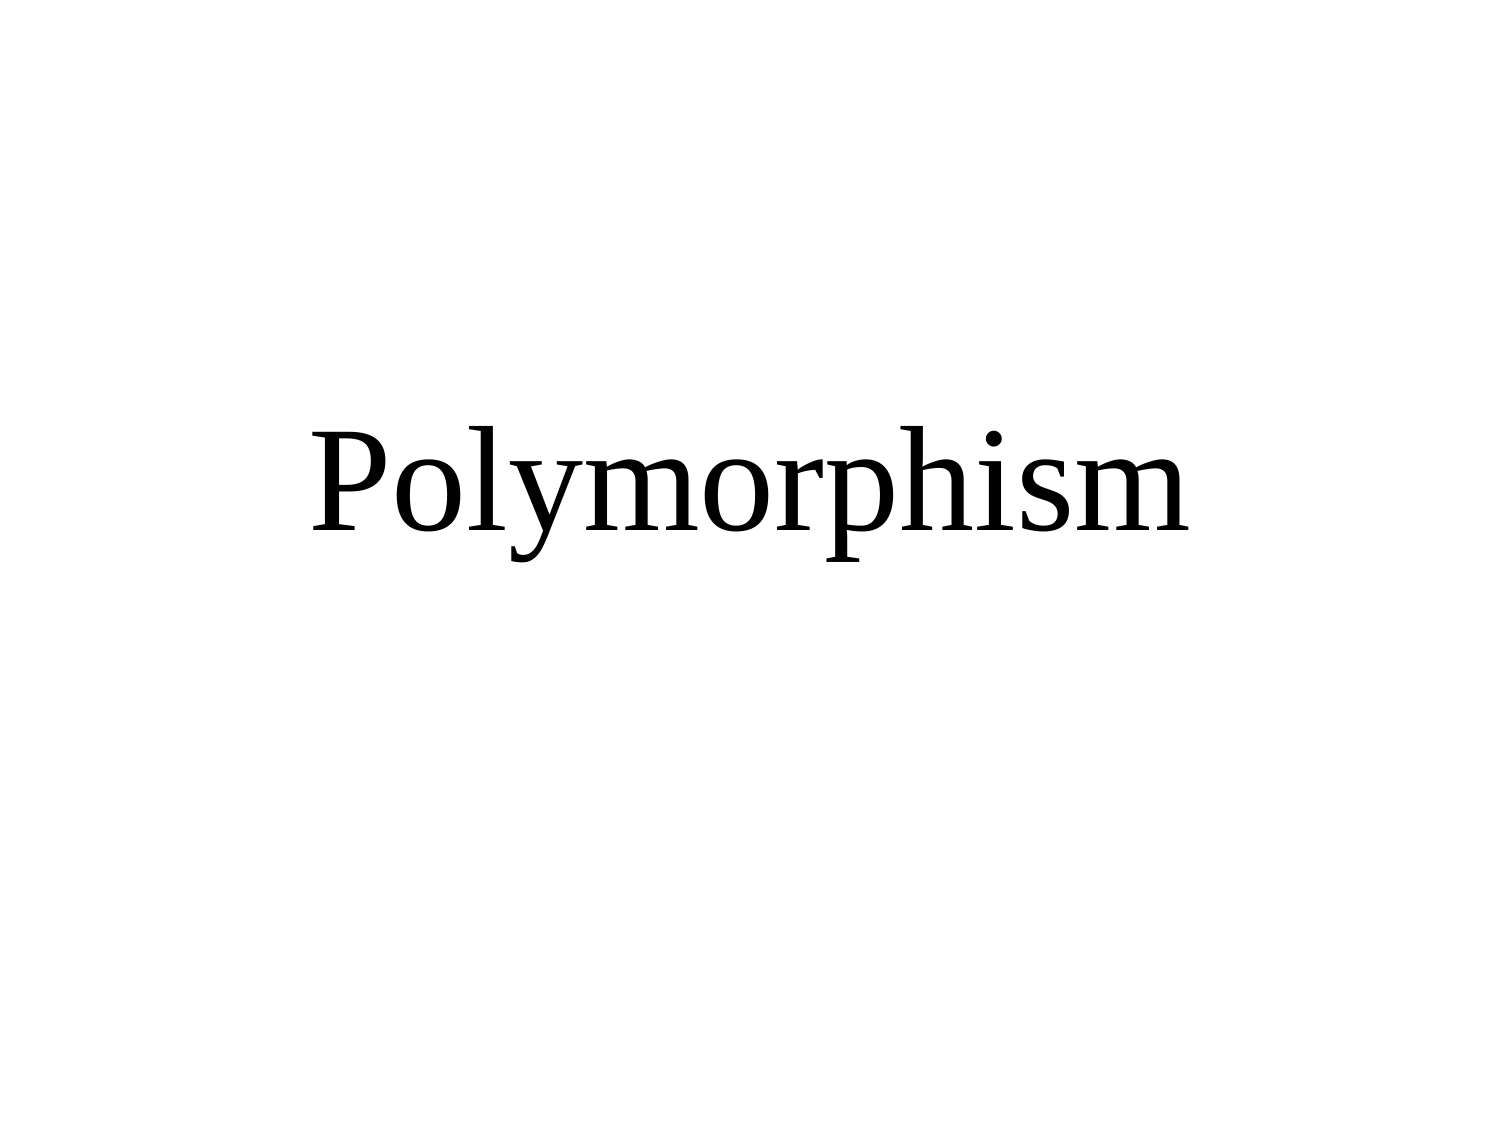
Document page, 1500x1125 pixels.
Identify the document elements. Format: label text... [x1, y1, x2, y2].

title Polymorphism [112, 349, 1388, 591]
